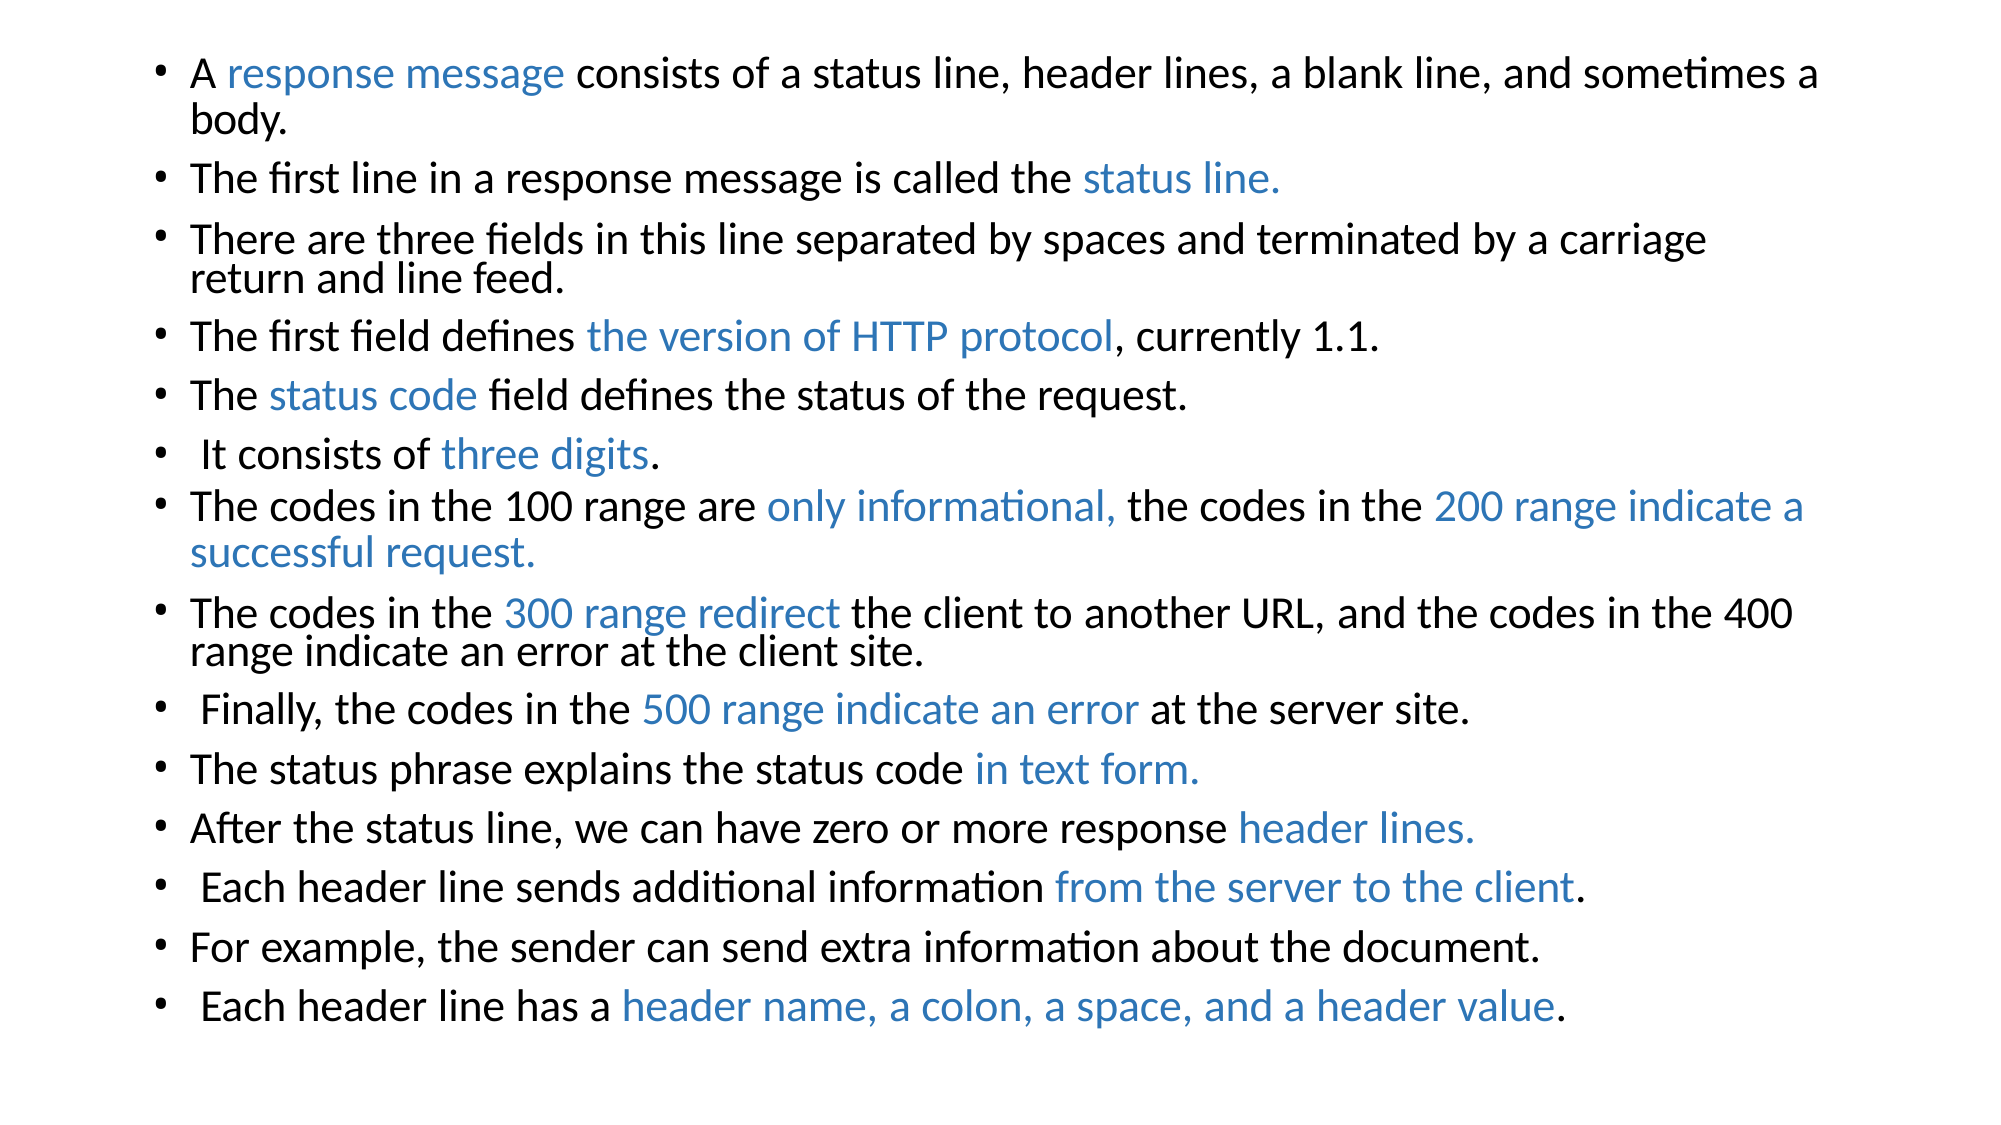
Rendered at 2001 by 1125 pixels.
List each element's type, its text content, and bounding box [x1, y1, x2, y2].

text_box A response message consists of a status line, header lines, a blank line, and sometimes a body. The first line in a response message is called the status line. There are three fields in this line separated by spaces and terminated by a carriage return and line feed. The first field defines the version of HTTP protocol, currently 1.1. The status code field defines the status of the request. It consists of three digits. The codes in the 100 range are only informational, the codes in the 200 range indicate a successful request. The codes in the 300 range redirect the client to another URL, and the codes in the 400 range indicate an error at the client site. Finally, the codes in the 500 range indicate an error at the server site. The status phrase explains the status code in text form. After the status line, we can have zero or more response header lines. Each header line sends additional information from the server to the client. For example, the sender can send extra information about the document. Each header line has a header name, a colon, a space, and a header value. [150, 48, 1830, 1031]
